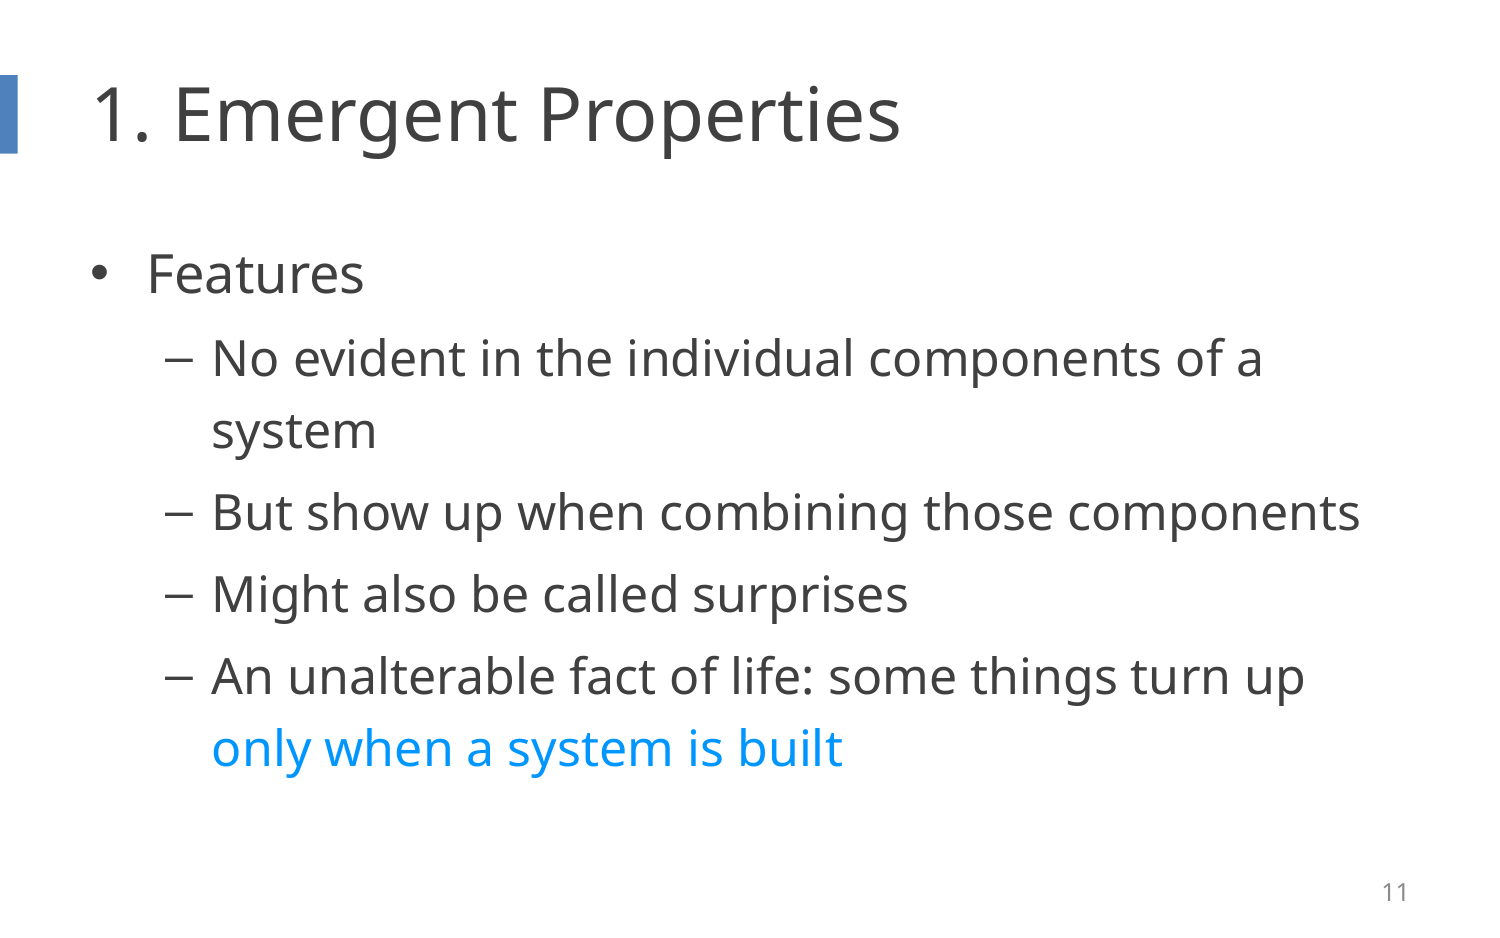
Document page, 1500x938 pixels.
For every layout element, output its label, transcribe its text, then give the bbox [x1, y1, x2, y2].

slide_number 11 [1074, 868, 1425, 919]
list Features No evident in the individual components of a system But show up when combining those components Might also be called surprises An unalterable fact of life: some things turn up only when a system is built [75, 218, 1425, 838]
title 1. Emergent Properties [75, 37, 1425, 186]
